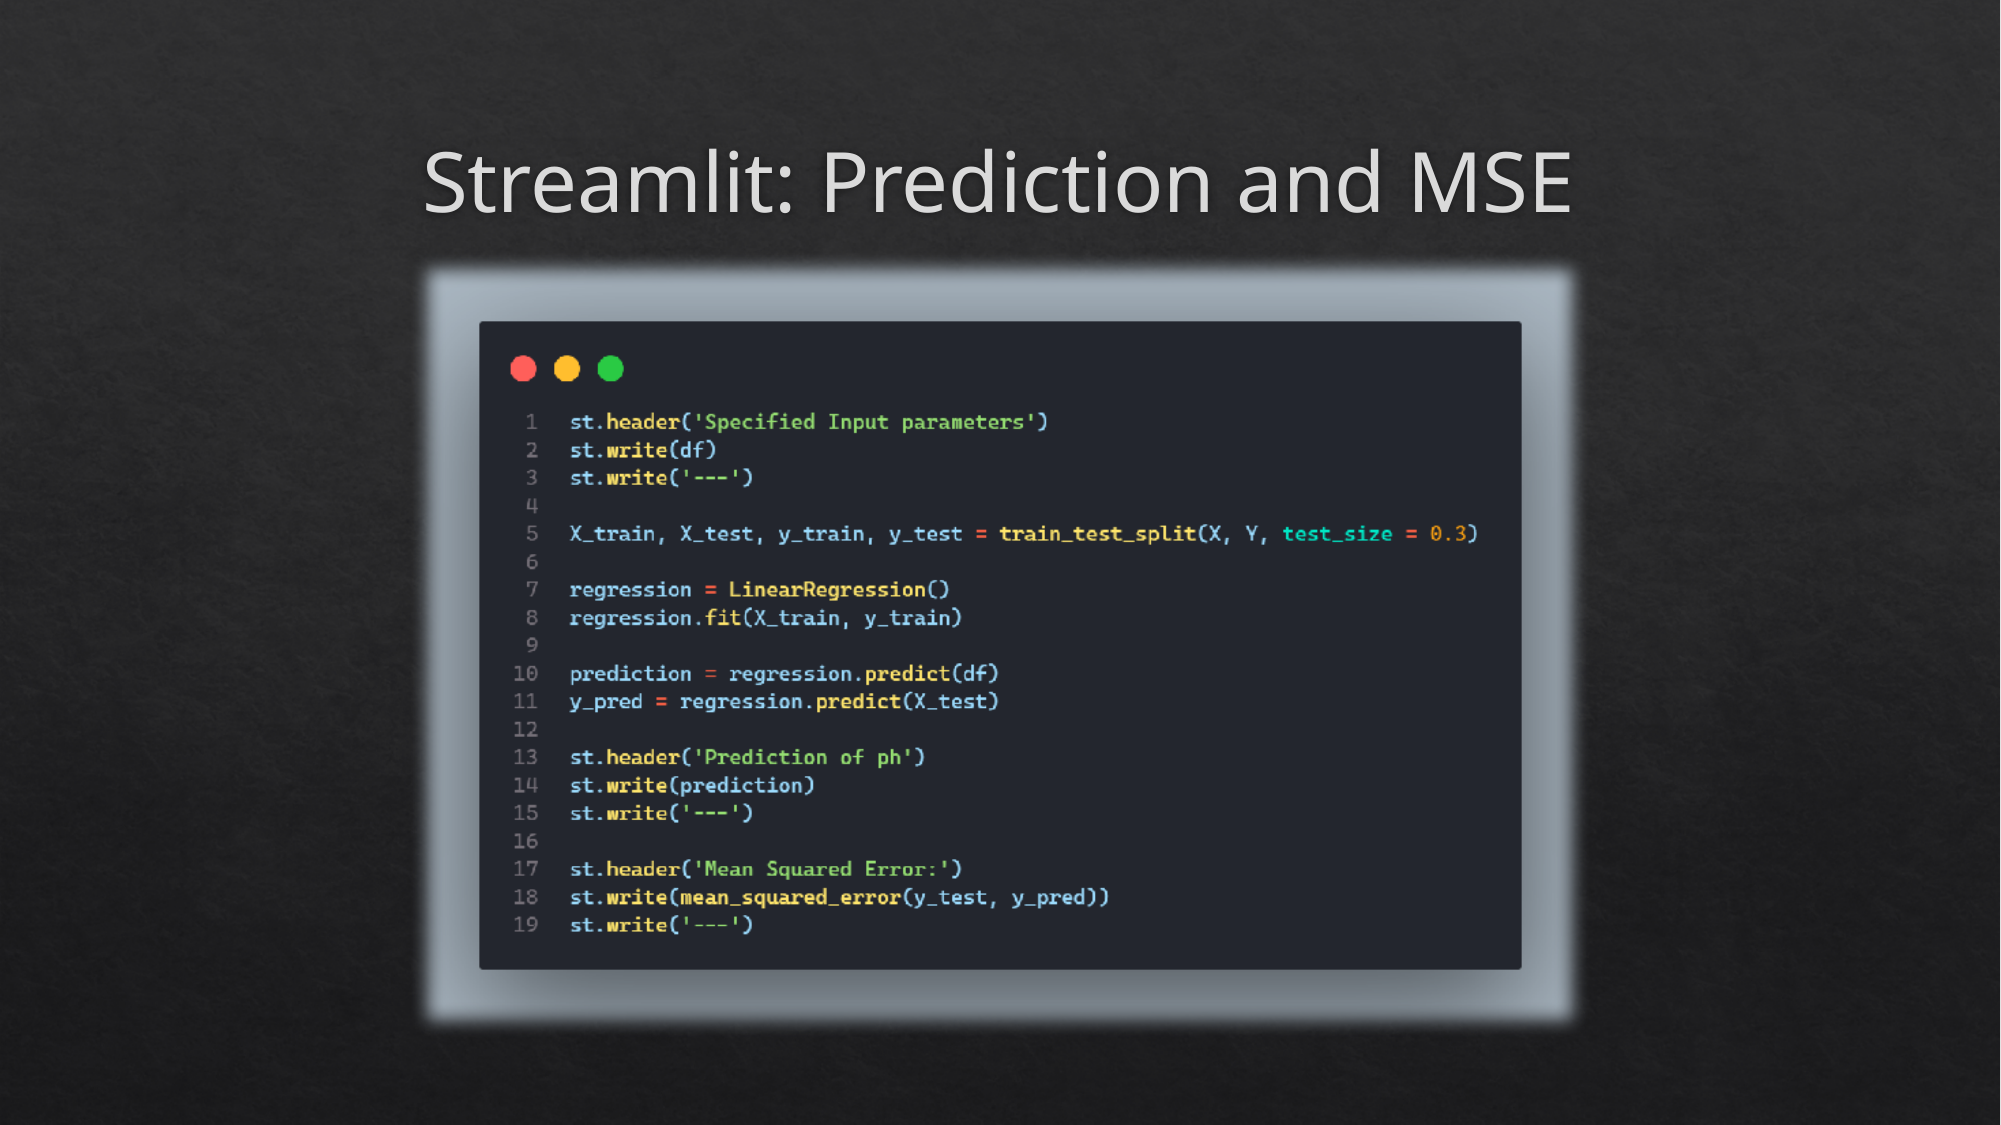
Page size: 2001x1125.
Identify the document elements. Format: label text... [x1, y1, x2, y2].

title Streamlit: Prediction and MSE [149, 99, 1849, 260]
picture [410, 251, 1590, 1038]
